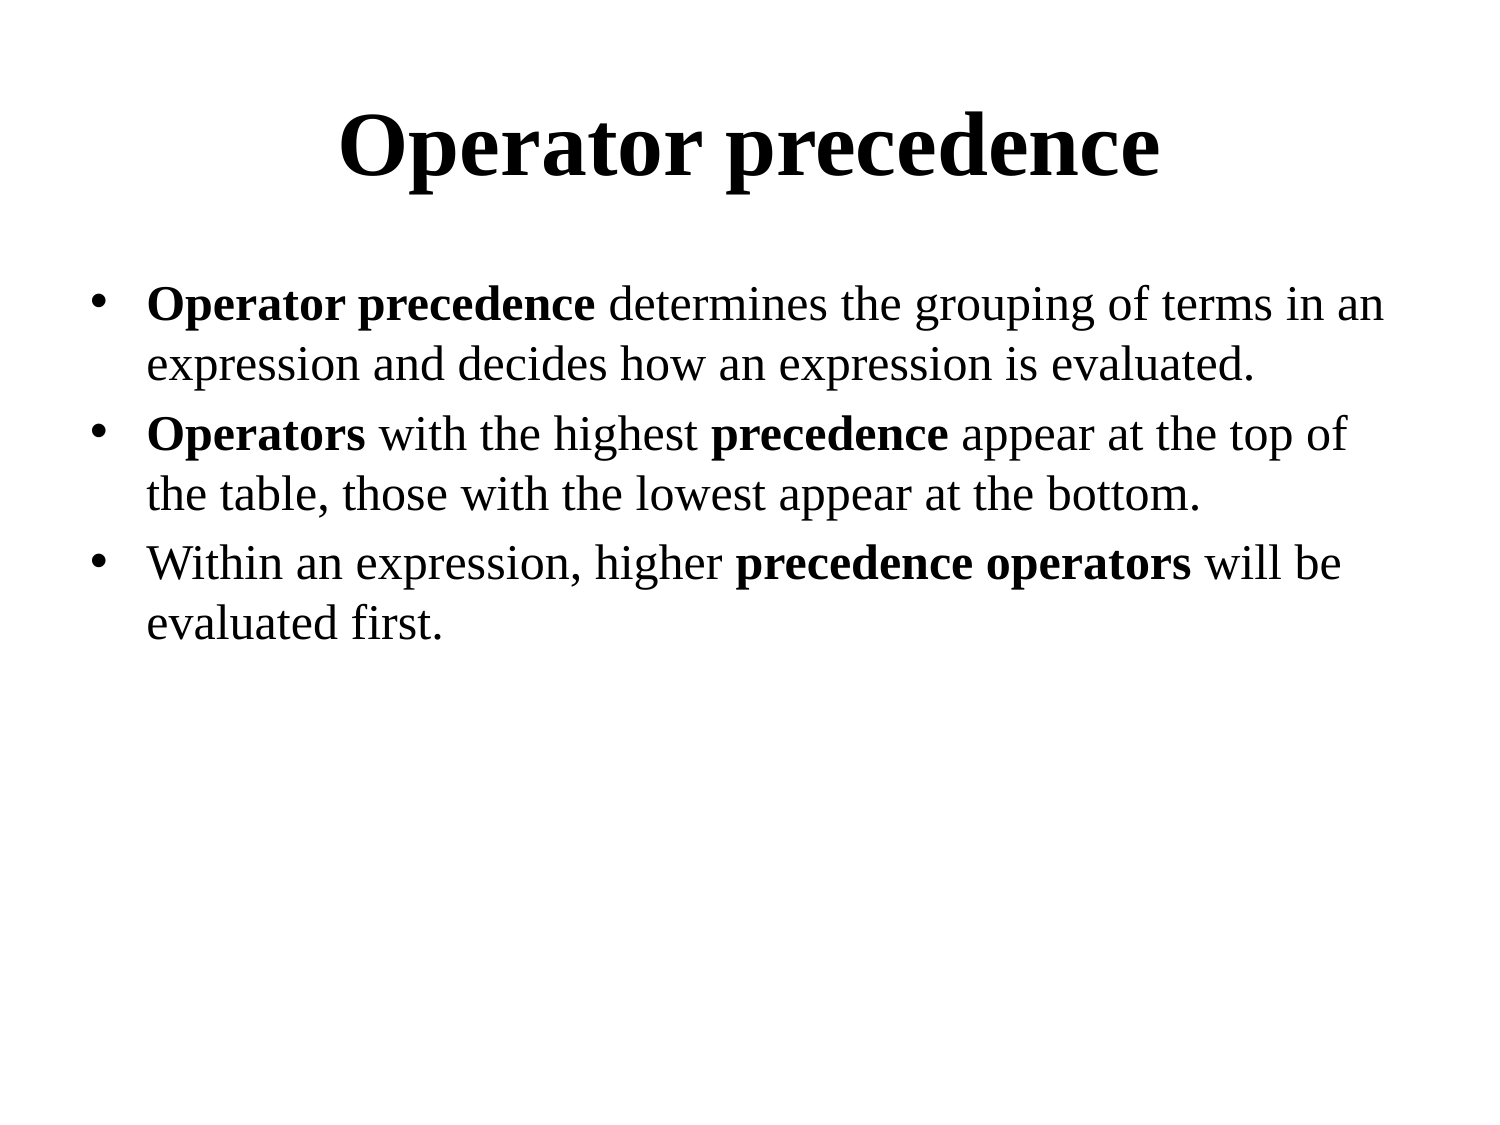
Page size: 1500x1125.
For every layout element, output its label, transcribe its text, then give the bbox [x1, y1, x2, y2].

title Operator precedence [75, 45, 1425, 233]
list Operator precedence determines the grouping of terms in an expression and decides how an expression is evaluated. Operators with the highest precedence appear at the top of the table, those with the lowest appear at the bottom. Within an expression, higher precedence operators will be evaluated first. [75, 262, 1425, 1005]
